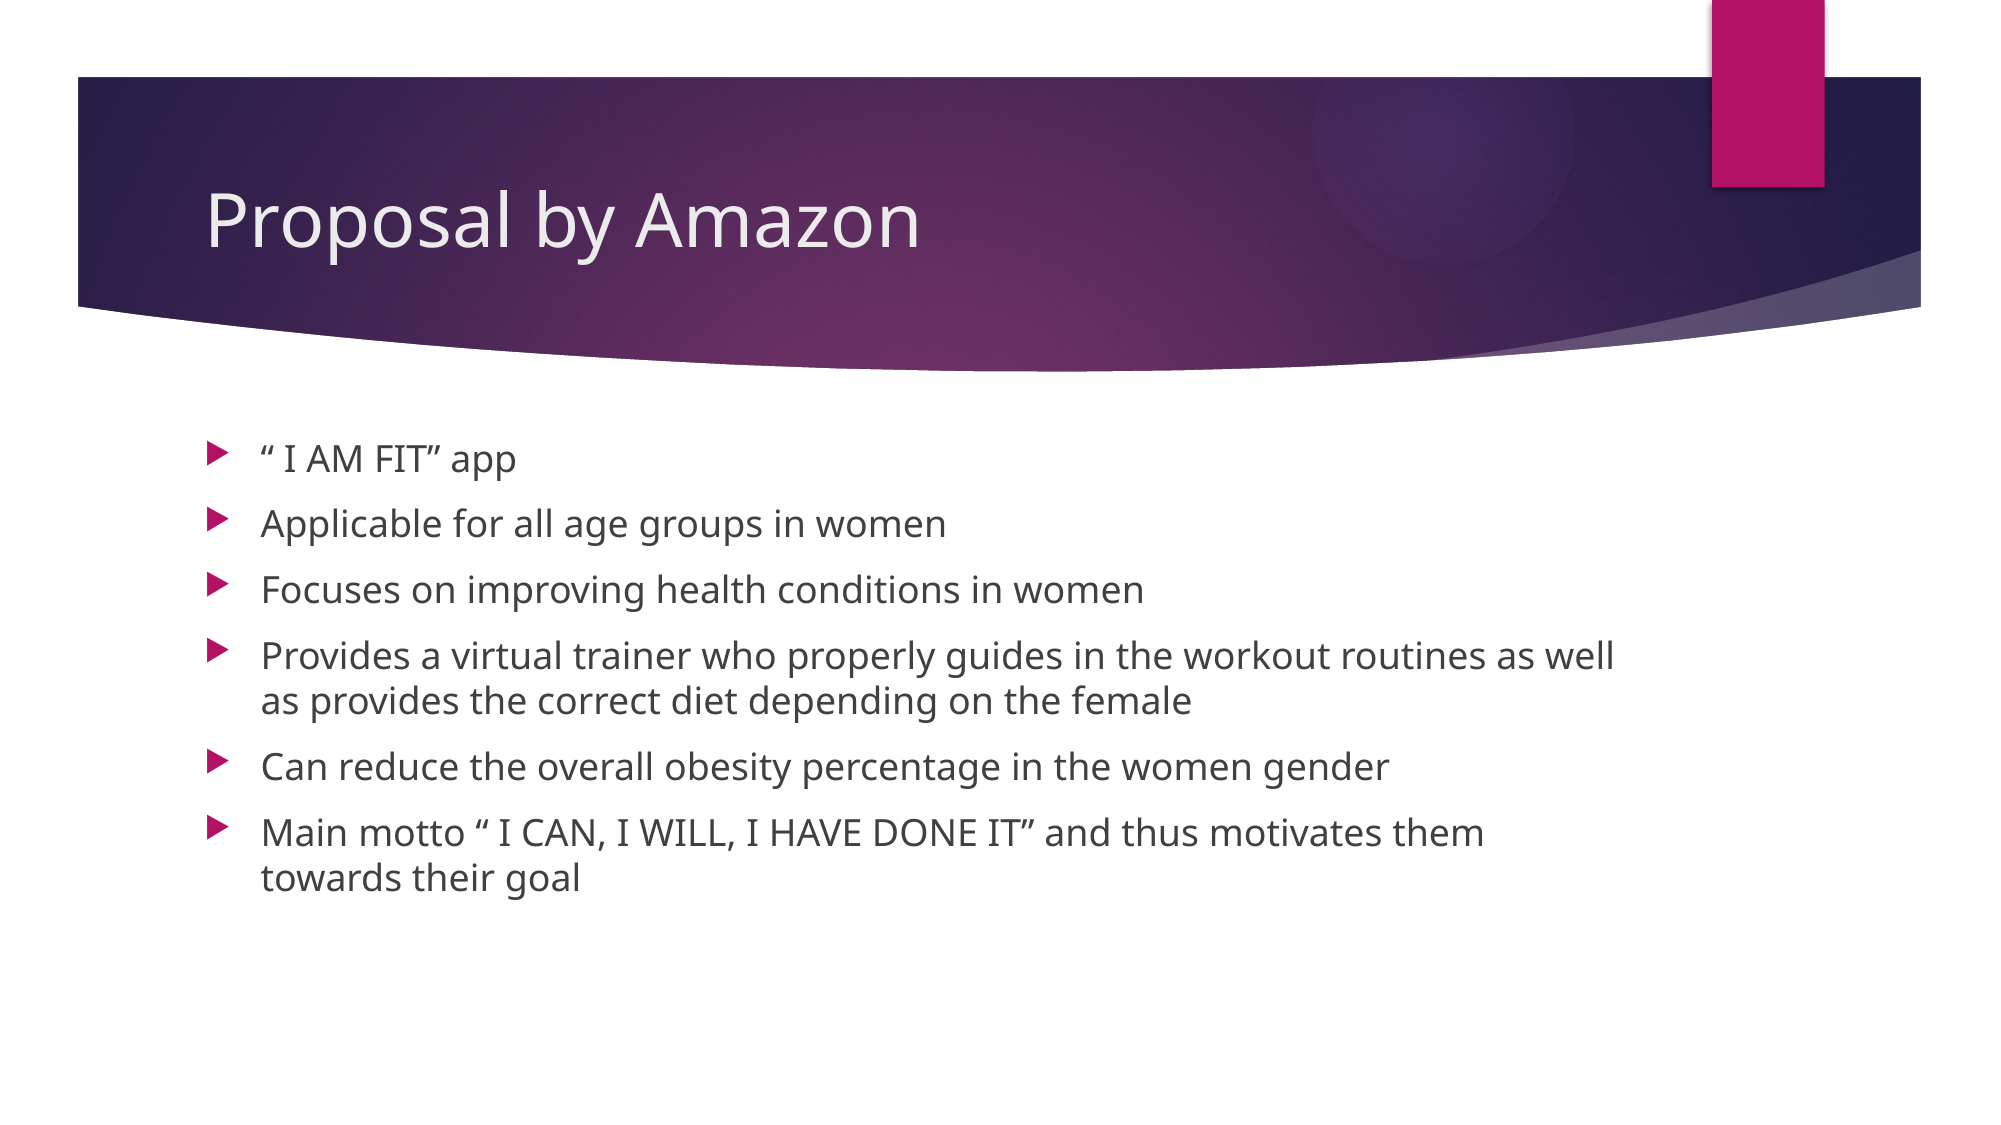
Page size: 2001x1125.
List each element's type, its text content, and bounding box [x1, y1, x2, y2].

list “ I AM FIT” app Applicable for all age groups in women Focuses on improving health conditions in women Provides a virtual trainer who properly guides in the workout routines as well as provides the correct diet depending on the female Can reduce the overall obesity percentage in the women gender Main motto “ I CAN, I WILL, I HAVE DONE IT” and thus motivates them towards their goal [189, 427, 1638, 988]
title Proposal by Amazon [189, 159, 1627, 276]
